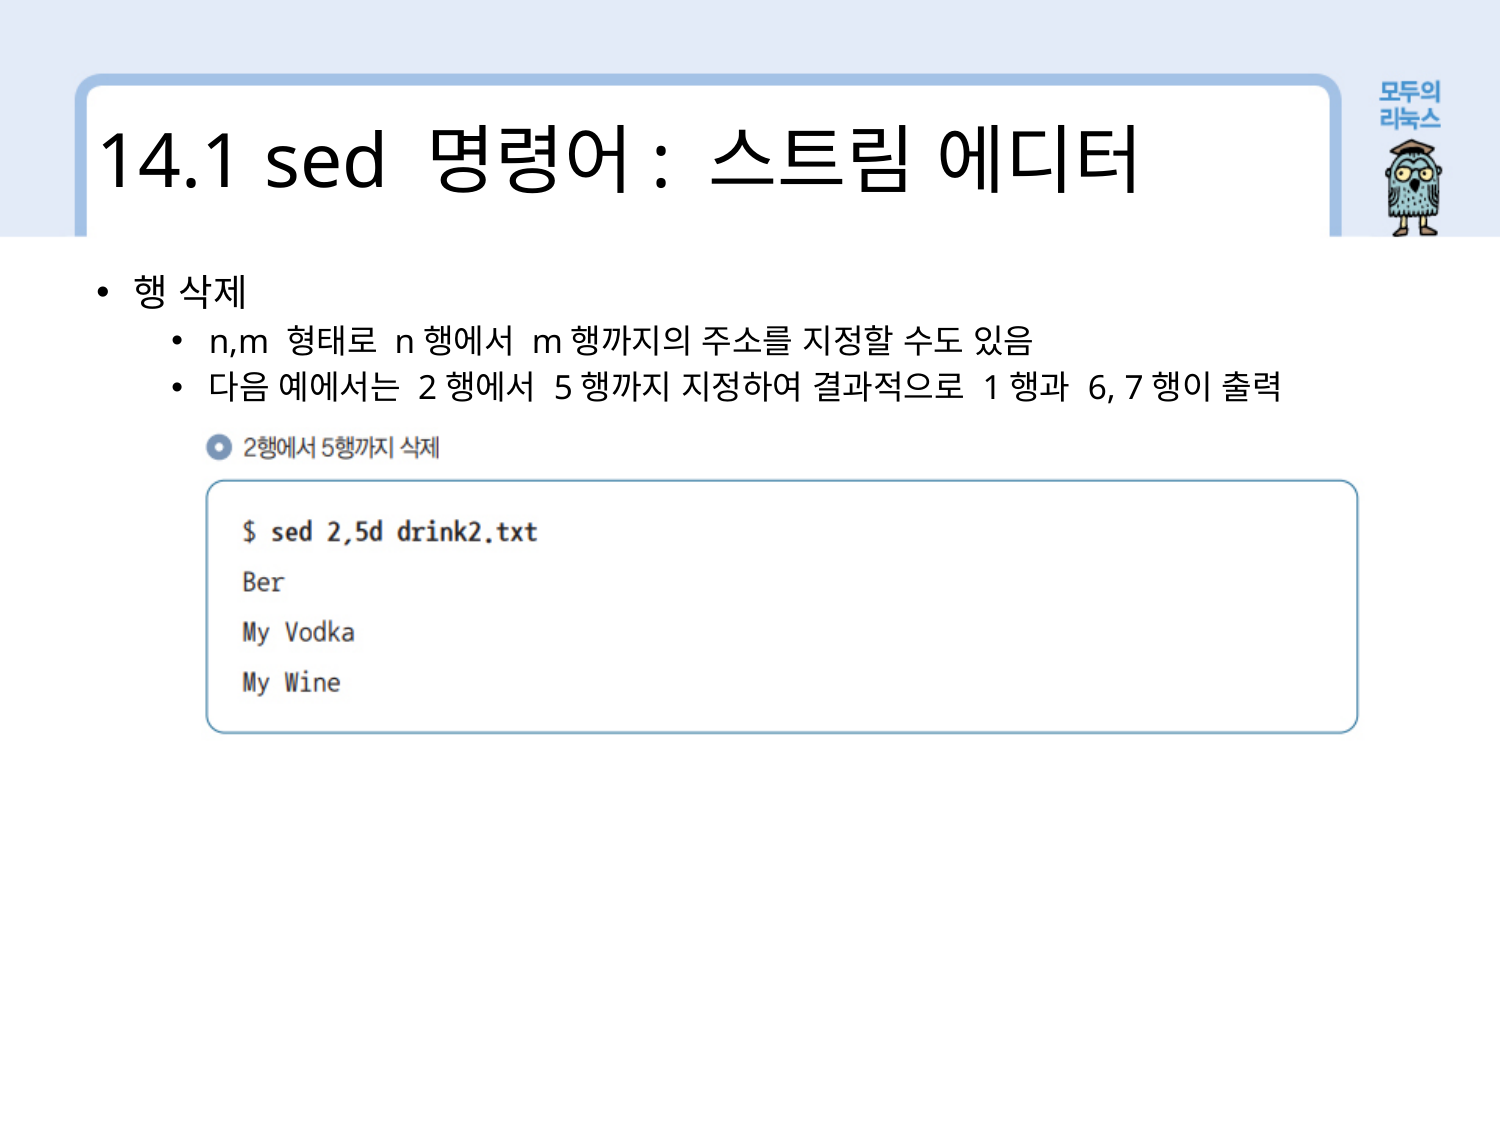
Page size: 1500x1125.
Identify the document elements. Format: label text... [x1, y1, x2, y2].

picture [0, 0, 1500, 1125]
text_box 14.1 sed 명령어: 스트림 에디터 [81, 115, 1335, 221]
text_box 행 삭제 n,m 형태로 n행에서 m행까지의 주소를 지정할 수도 있음 다음 예에서는 2행에서 5행까지 지정하여 결과적으로 1행과 6, 7행이 출력 [81, 266, 1366, 1024]
